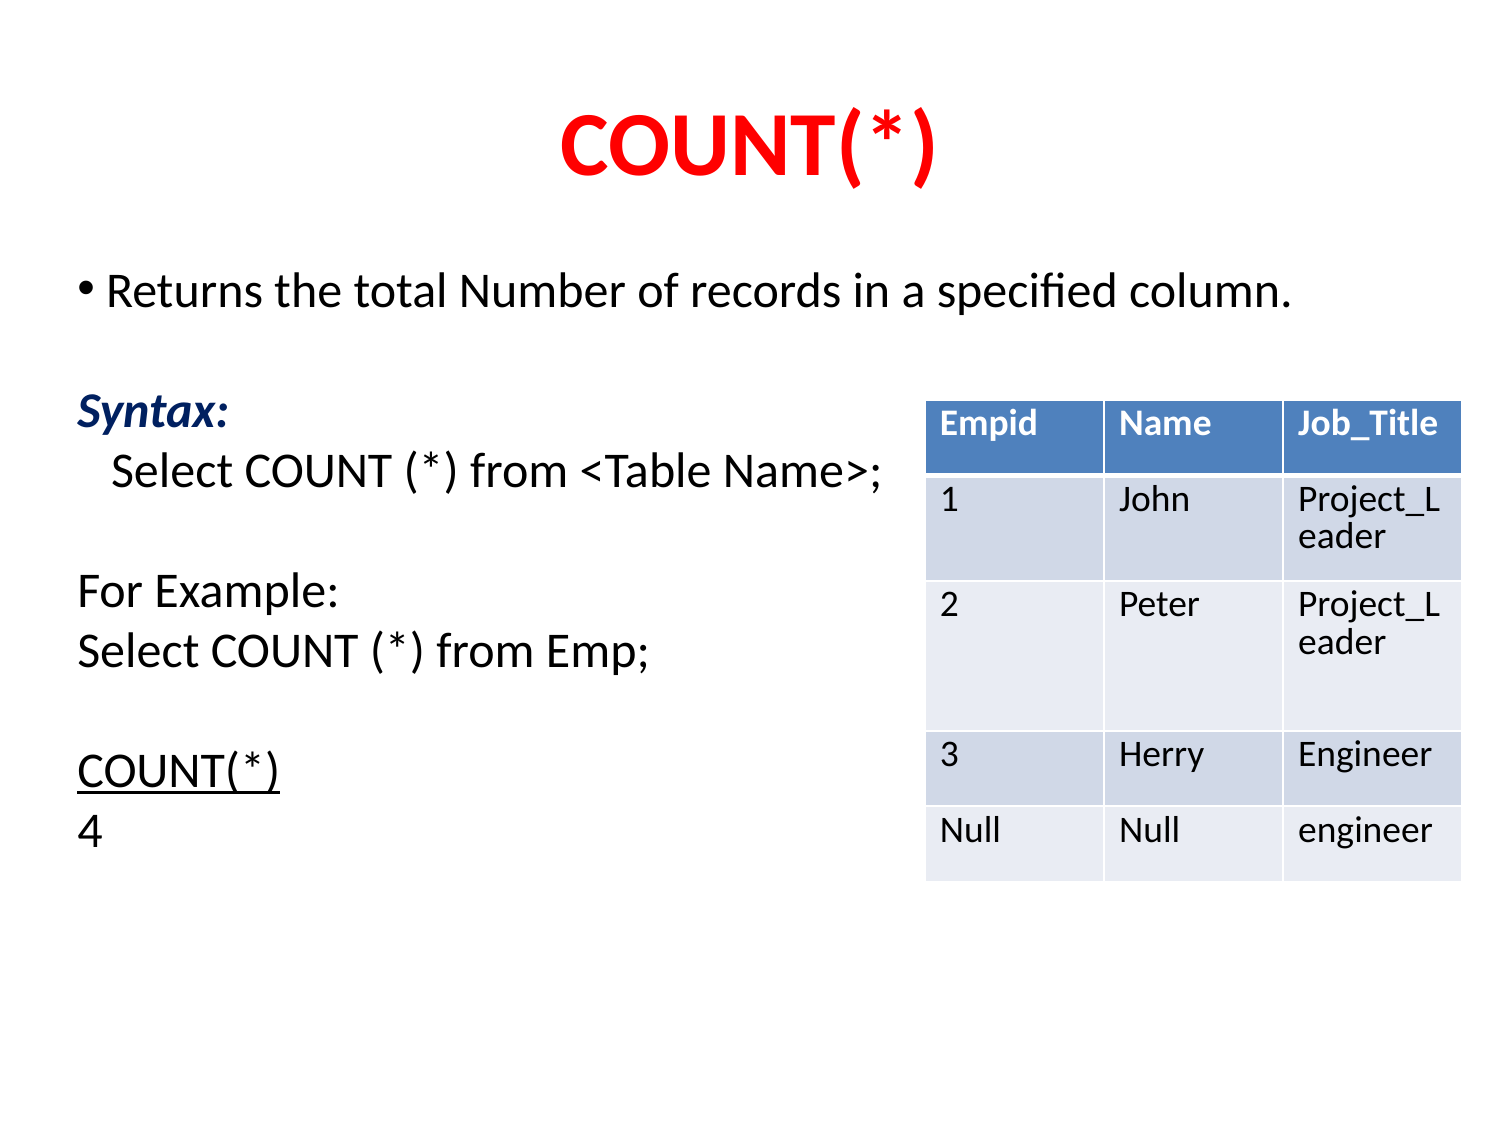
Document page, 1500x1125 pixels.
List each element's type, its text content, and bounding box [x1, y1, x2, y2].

table_header Empid [926, 401, 1103, 473]
table_cell engineer [1284, 807, 1461, 881]
table_cell Null [926, 807, 1103, 881]
table_header Name [1105, 401, 1282, 473]
table_cell 3 [926, 732, 1103, 805]
text_box Returns the total Number of records in a specified column. Syntax: Select COUNT (*) from <Table Name>; For Example: Select COUNT (*) from Emp; COUNT(*) 4 [62, 249, 1438, 925]
table_cell Engineer [1284, 732, 1461, 805]
table_cell Null [1105, 807, 1282, 881]
table_cell 1 [926, 478, 1103, 580]
table_header Job_Title [1284, 401, 1461, 473]
table_cell Project_Leader [1284, 478, 1461, 580]
table_cell John [1105, 478, 1282, 580]
title COUNT(*) [75, 45, 1425, 233]
table_cell Herry [1105, 732, 1282, 805]
table_cell Peter [1105, 582, 1282, 730]
table_cell Project_Leader [1284, 582, 1461, 730]
table_cell 2 [926, 582, 1103, 730]
